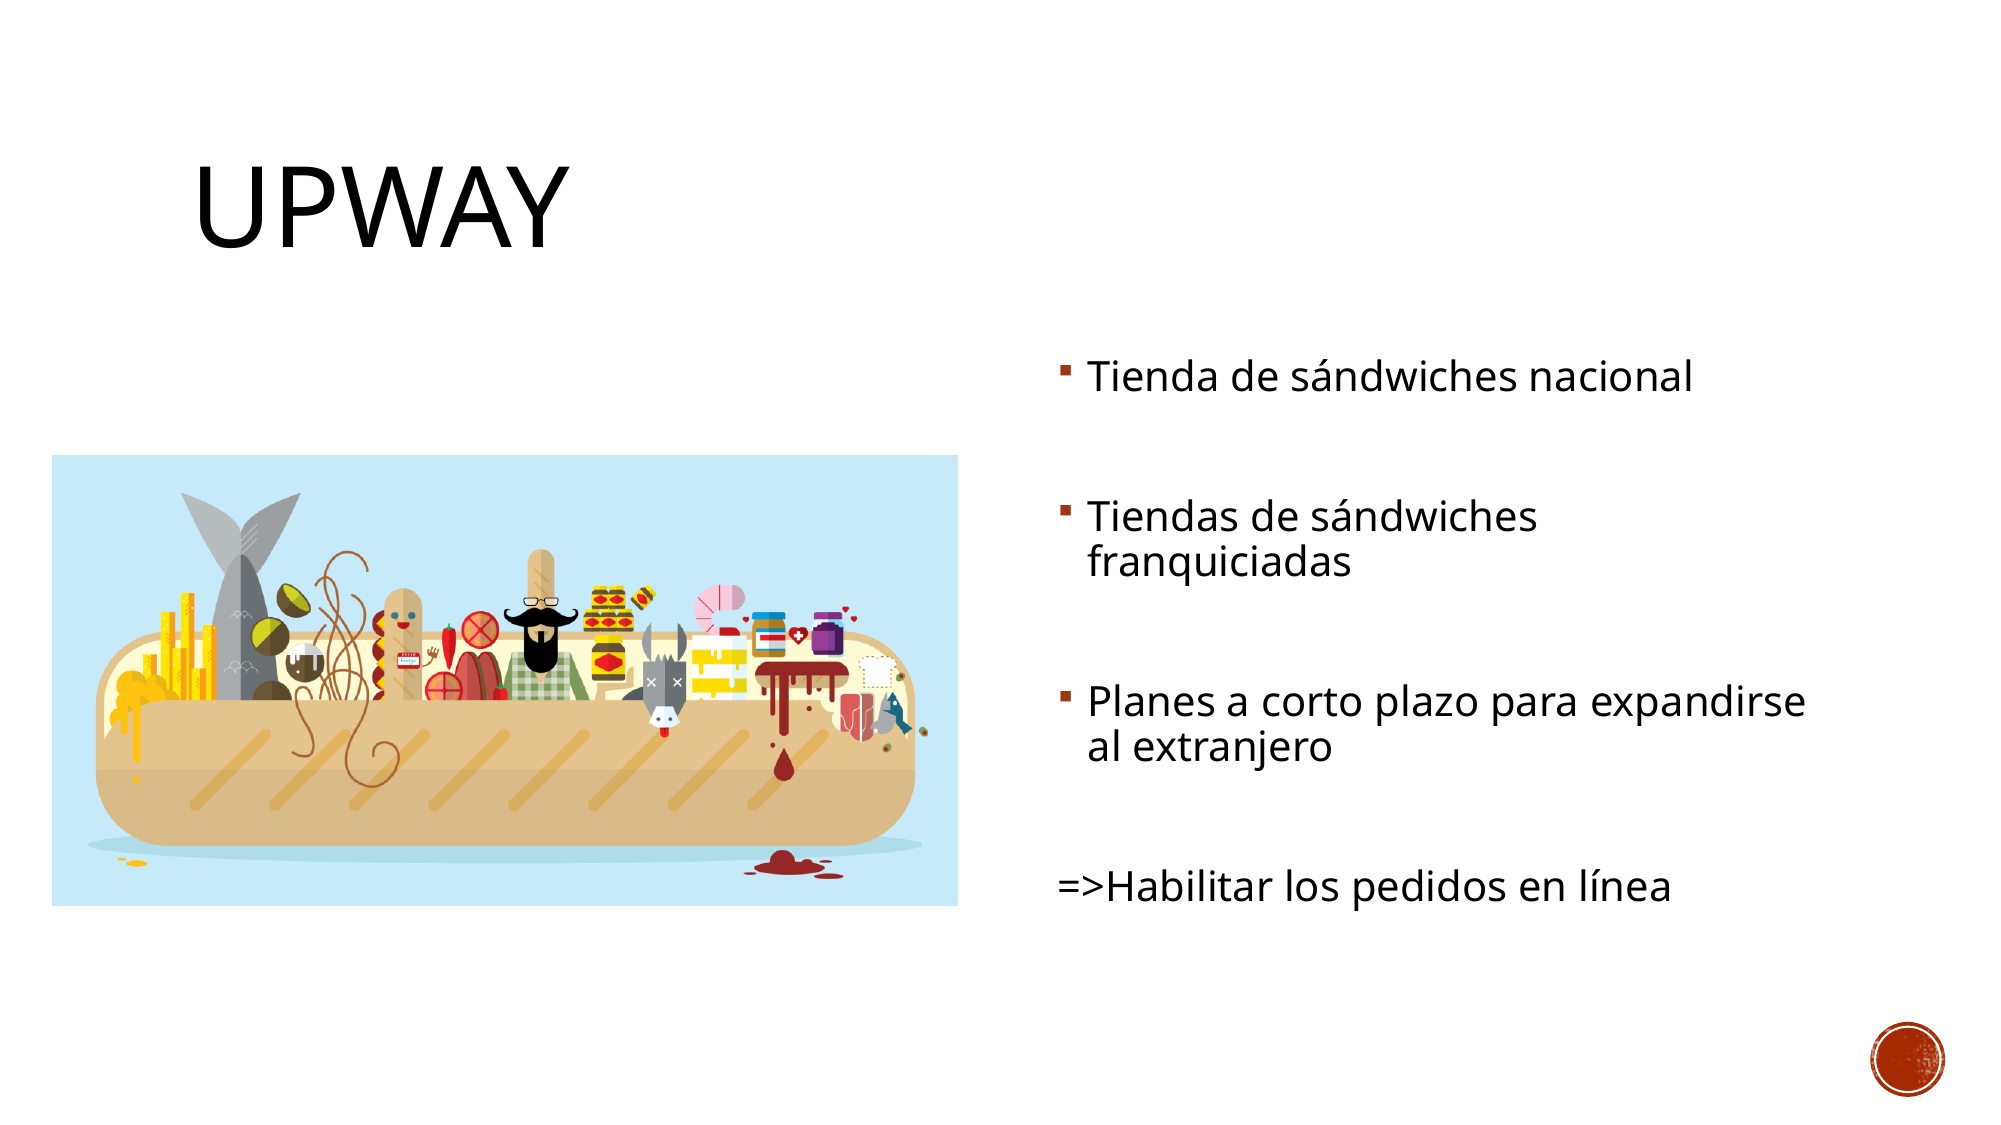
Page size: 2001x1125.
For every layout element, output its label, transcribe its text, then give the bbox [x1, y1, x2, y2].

title Upway [175, 79, 1826, 344]
list Tienda de sándwiches nacional Tiendas de sándwiches franquiciadas Planes a corto plazo para expandirse al extranjero =>Habilitar los pedidos en línea [1042, 348, 1826, 1013]
picture [52, 455, 958, 906]
